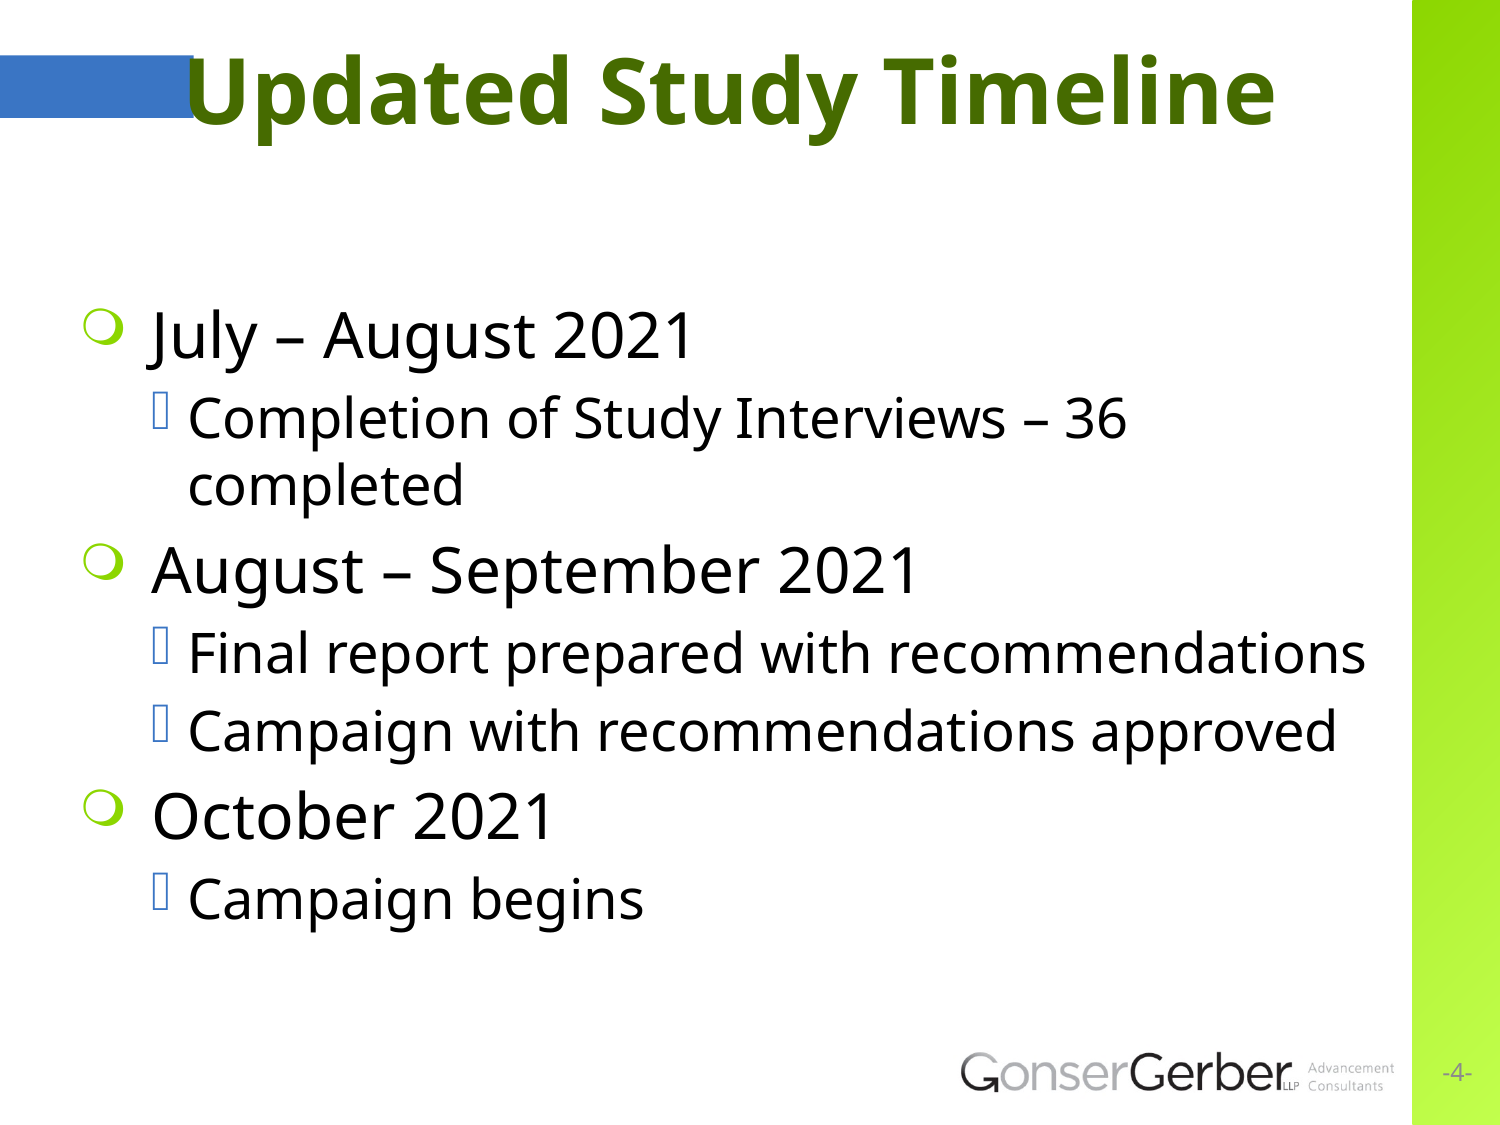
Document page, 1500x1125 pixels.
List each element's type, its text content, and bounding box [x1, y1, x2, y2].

list July – August 2021 Completion of Study Interviews – 36 completed August – September 2021 Final report prepared with recommendations Campaign with recommendations approved October 2021 Campaign begins [64, 287, 1397, 1044]
title Updated Study Timeline [125, 12, 1336, 163]
slide_number -4- [1407, 1043, 1488, 1104]
picture [953, 1033, 1402, 1108]
